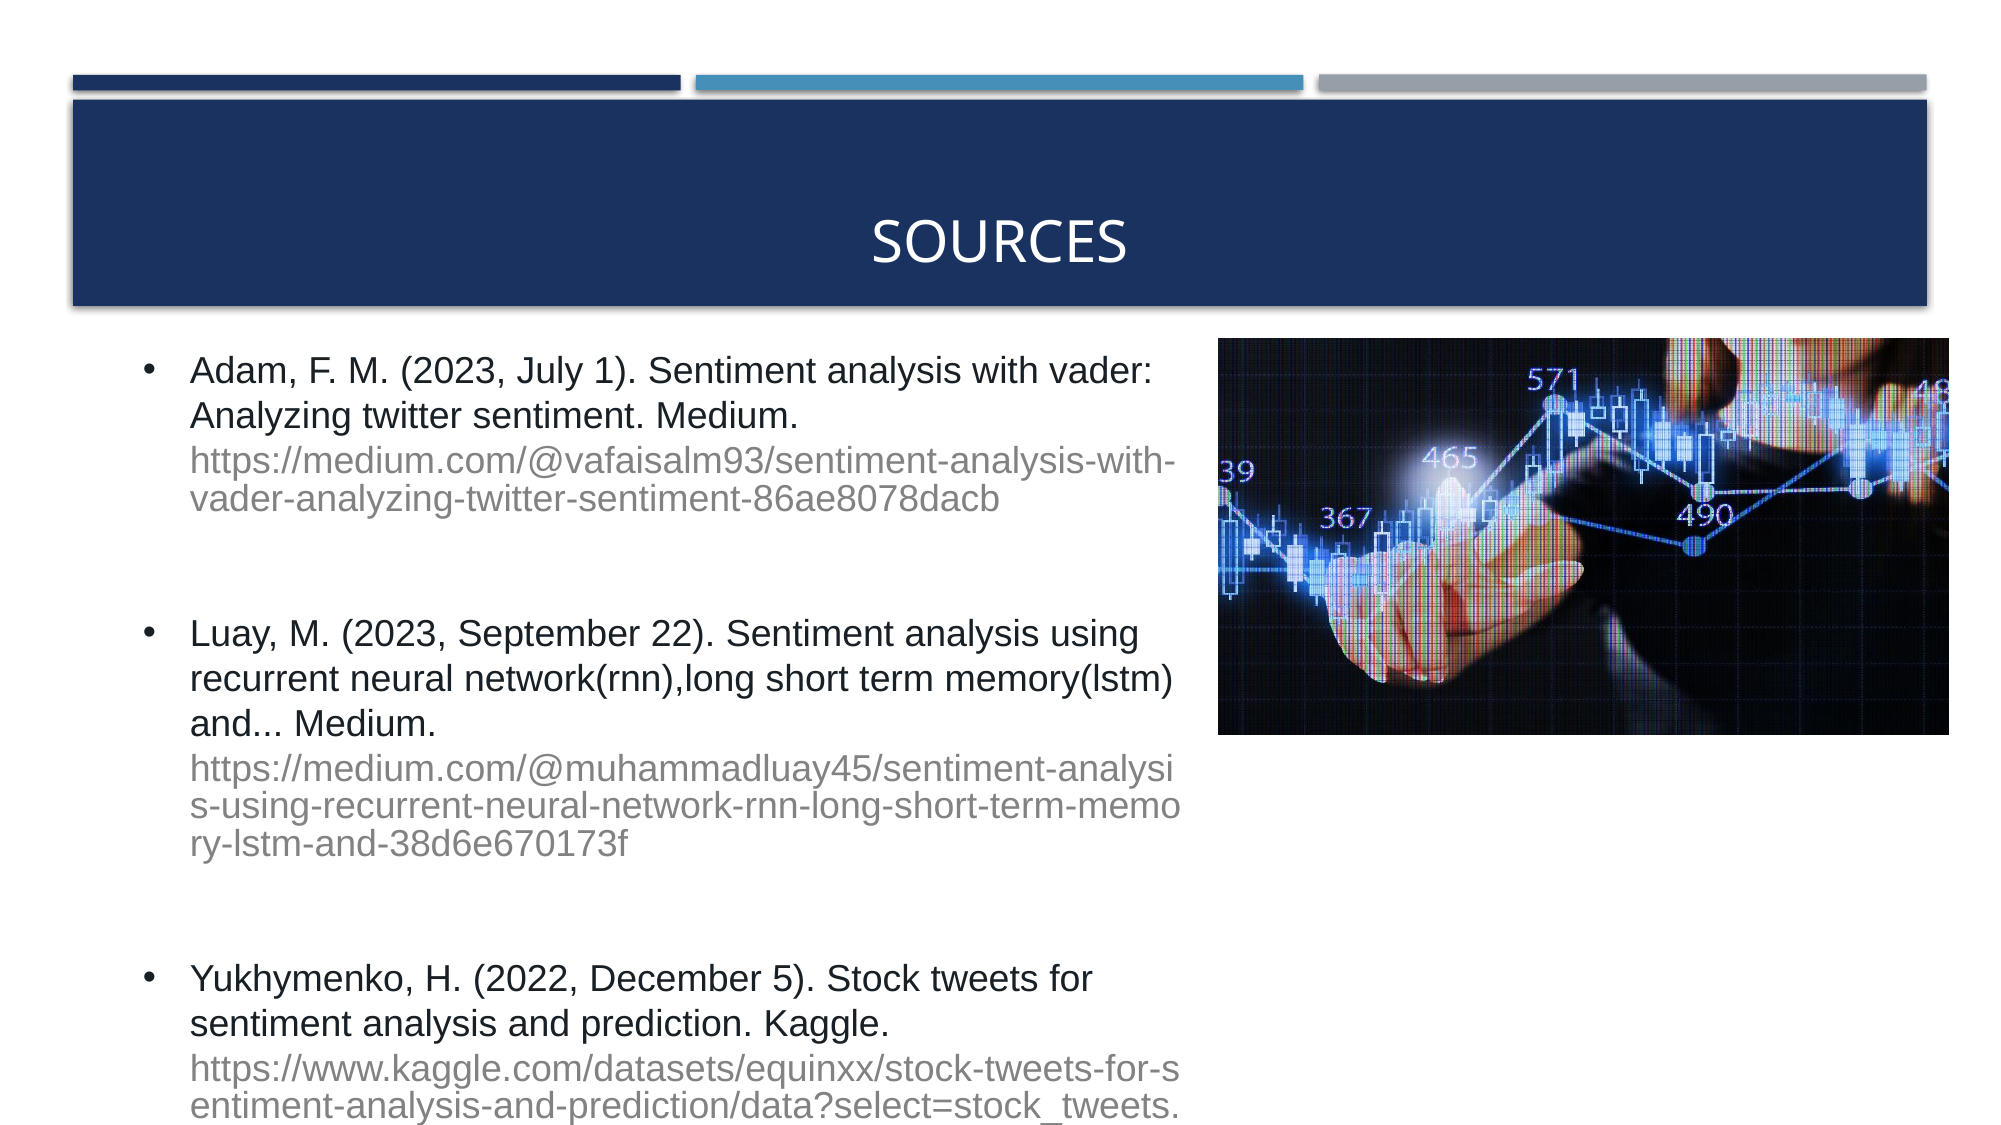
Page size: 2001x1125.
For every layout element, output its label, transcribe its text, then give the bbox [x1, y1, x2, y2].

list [1218, 338, 1949, 736]
title SOURCES [95, 119, 1905, 282]
text_box Adam, F. M. (2023, July 1). Sentiment analysis with vader: Analyzing twitter sentiment. Medium. https://medium.com/@vafaisalm93/sentiment-analysis-with-vader-analyzing-twitter-sentiment-86ae8078dacb Luay, M. (2023, September 22). Sentiment analysis using recurrent neural network(rnn),long short term memory(lstm) and... Medium. https://medium.com/@muhammadluay45/sentiment-analysis-using-recurrent-neural-network-rnn-long-short-term-memory-lstm-and-38d6e670173f Yukhymenko, H. (2022, December 5). Stock tweets for sentiment analysis and prediction. Kaggle. https://www.kaggle.com/datasets/equinxx/stock-tweets-for-sentiment-analysis-and-prediction/data?select=stock_tweets.csv [128, 338, 1207, 1074]
